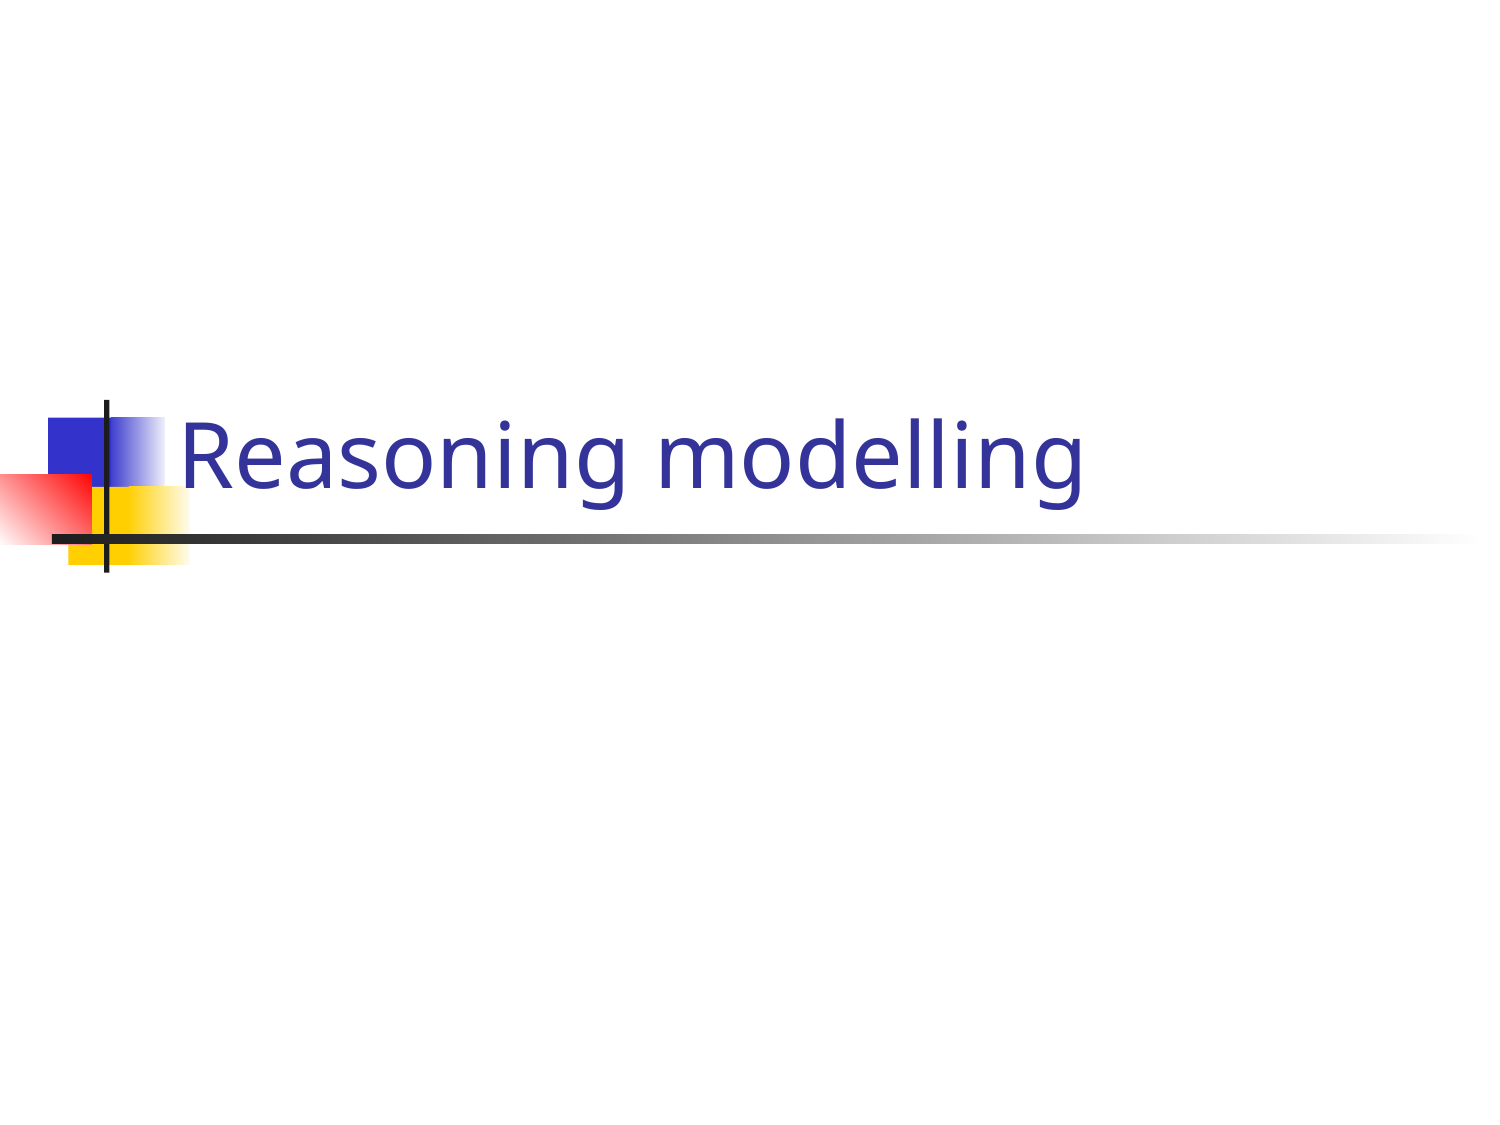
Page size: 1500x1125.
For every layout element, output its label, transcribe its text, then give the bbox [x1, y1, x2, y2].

title Reasoning modelling [162, 275, 1438, 515]
